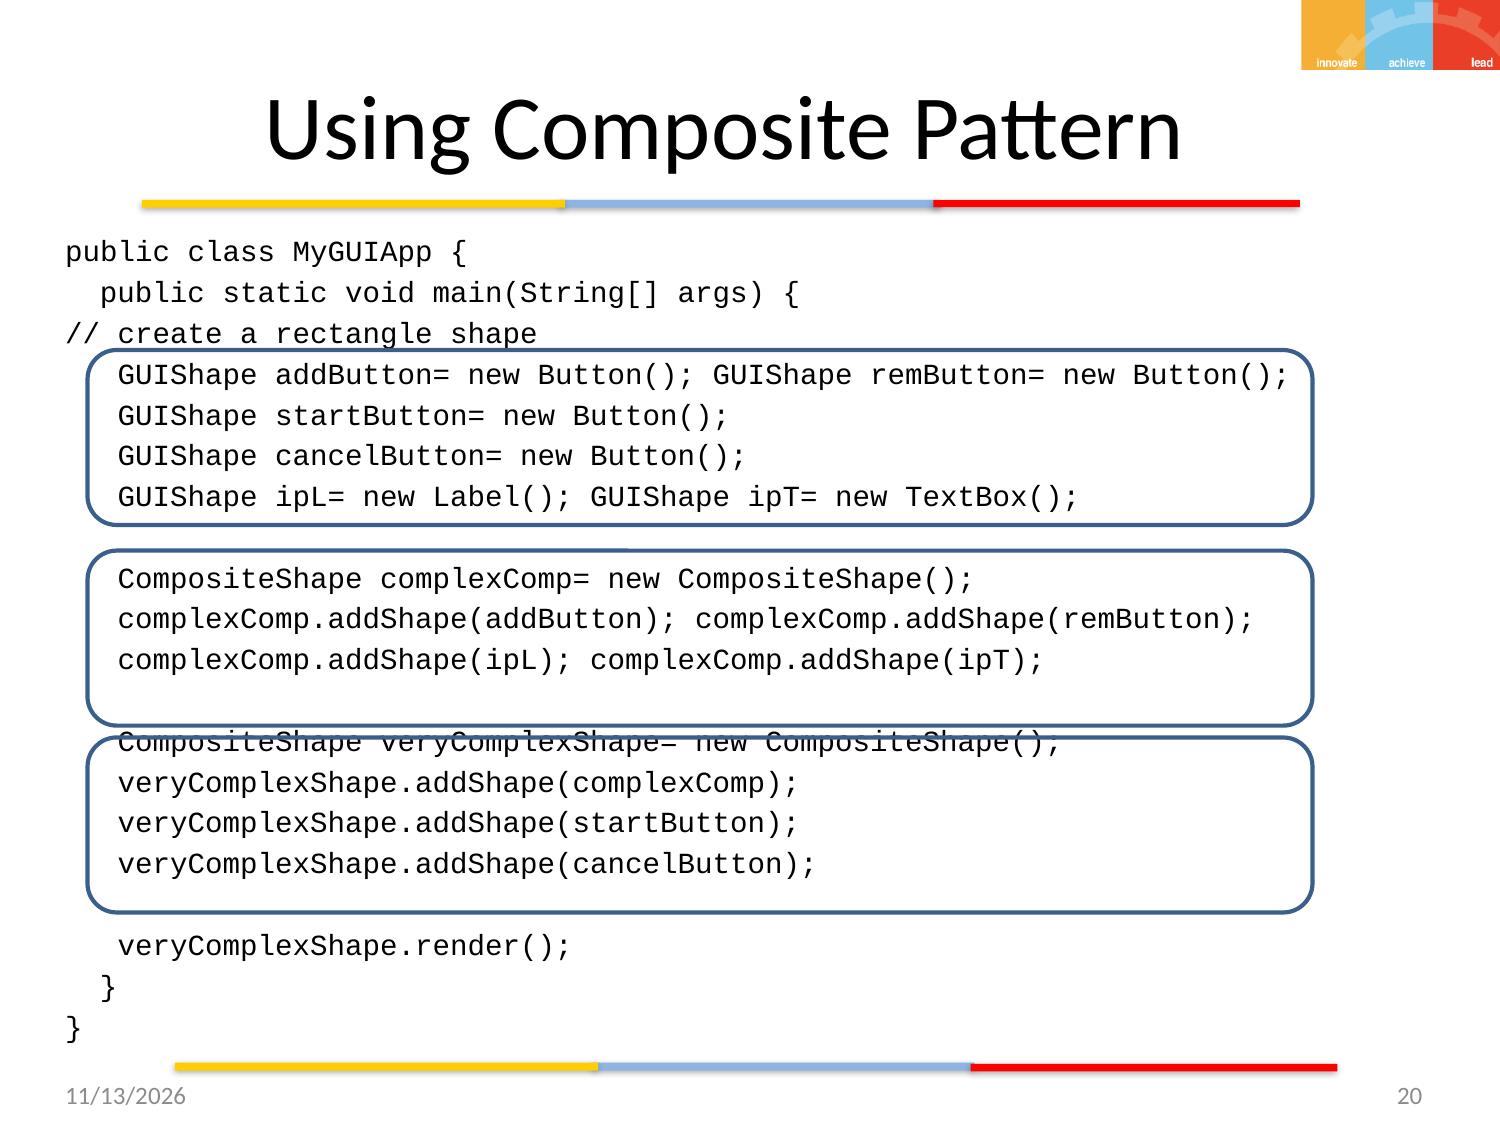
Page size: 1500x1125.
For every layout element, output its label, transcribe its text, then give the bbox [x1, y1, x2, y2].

title Using Composite Pattern [49, 45, 1401, 201]
slide_number 20 [1087, 1065, 1438, 1125]
list public class MyGUIApp { public static void main(String[] args) { // create a rectangle shape GUIShape addButton= new Button(); GUIShape remButton= new Button(); GUIShape startButton= new Button(); GUIShape cancelButton= new Button(); GUIShape ipL= new Label(); GUIShape ipT= new TextBox(); CompositeShape complexComp= new CompositeShape(); complexComp.addShape(addButton); complexComp.addShape(remButton); complexComp.addShape(ipL); complexComp.addShape(ipT); CompositeShape veryComplexShape= new CompositeShape(); veryComplexShape.addShape(complexComp); veryComplexShape.addShape(startButton); veryComplexShape.addShape(cancelButton); veryComplexShape.render(); } } [49, 224, 1426, 1051]
text_box [85, 347, 1315, 528]
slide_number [50, 1065, 400, 1125]
picture [1301, 0, 1500, 70]
text_box [85, 735, 1315, 915]
text_box [85, 548, 1315, 728]
